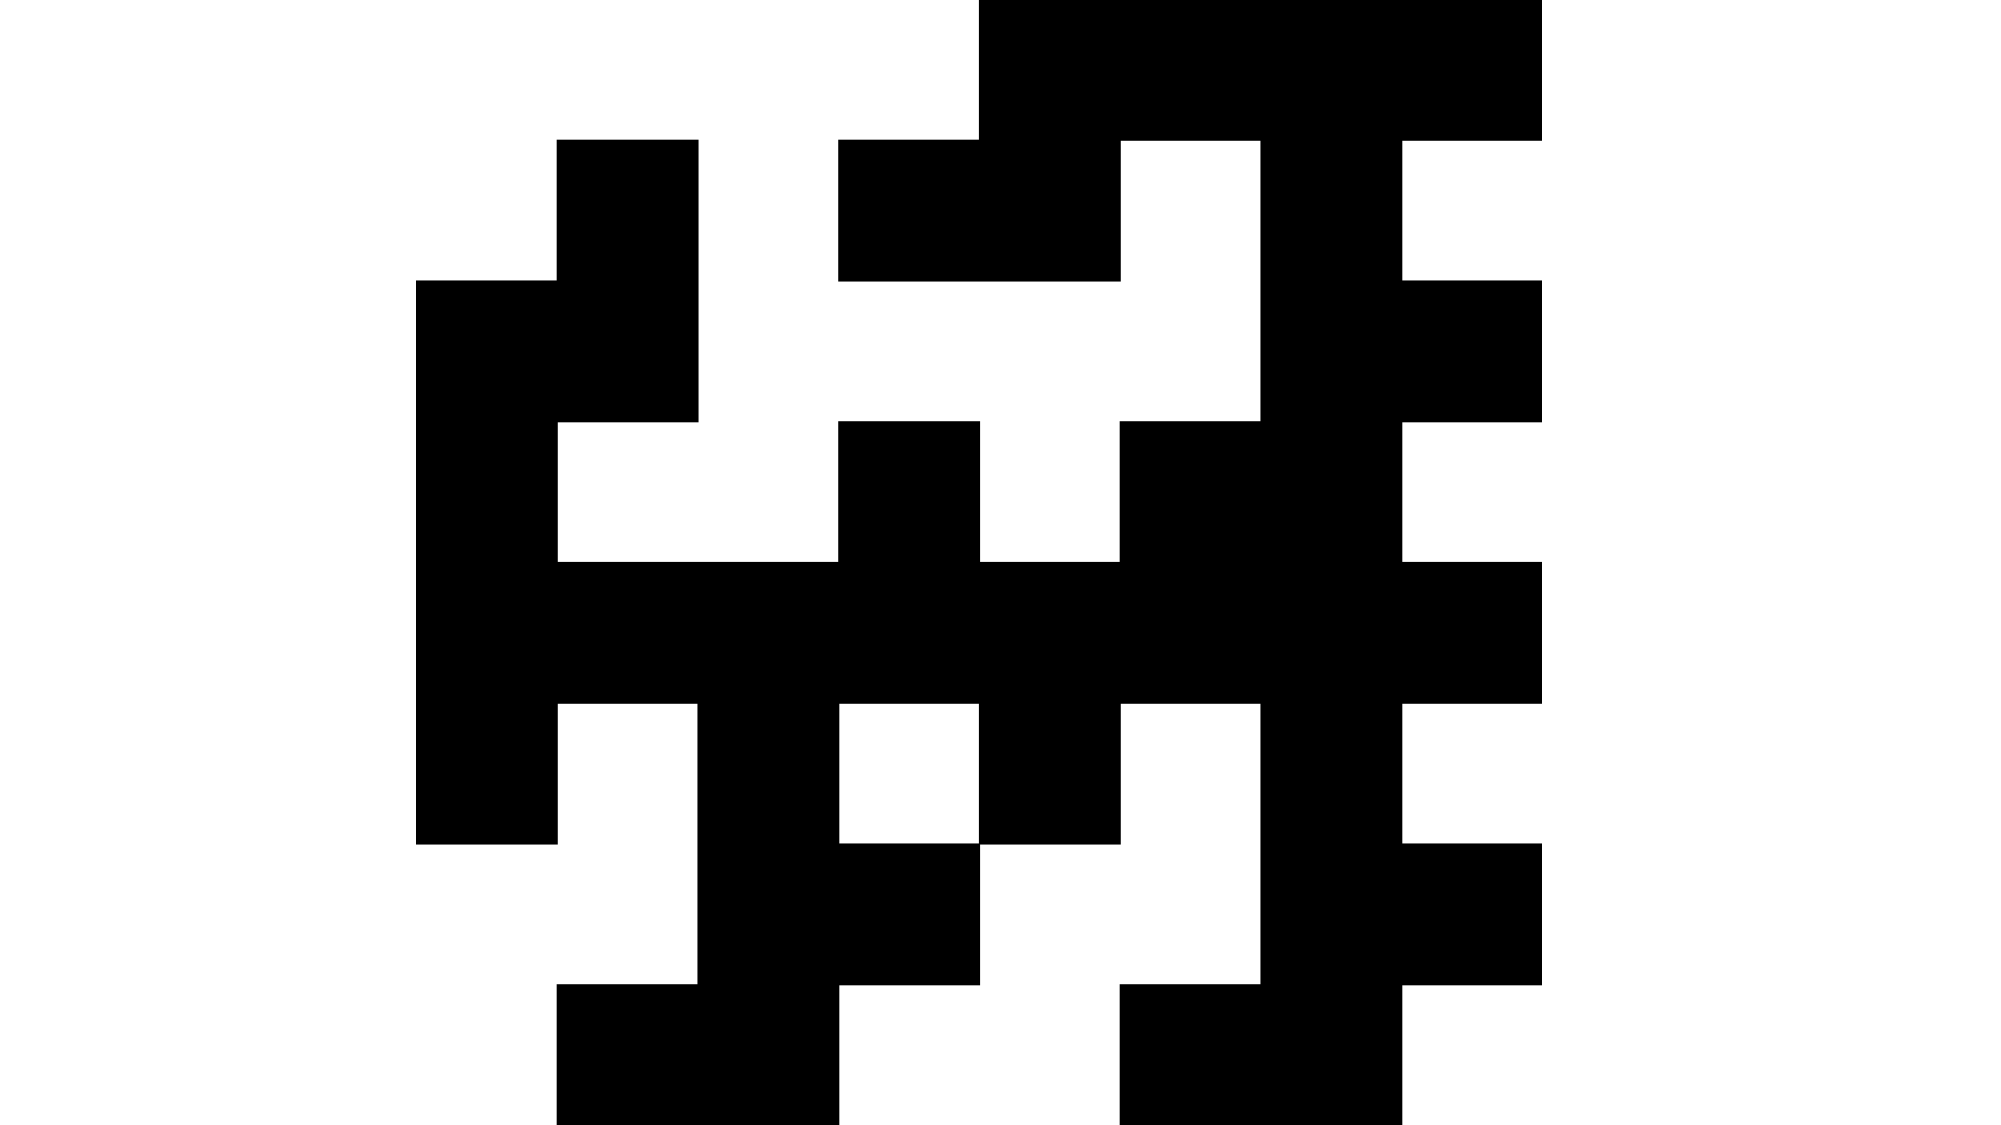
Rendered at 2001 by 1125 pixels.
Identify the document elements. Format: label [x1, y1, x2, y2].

picture [416, 0, 1542, 1125]
